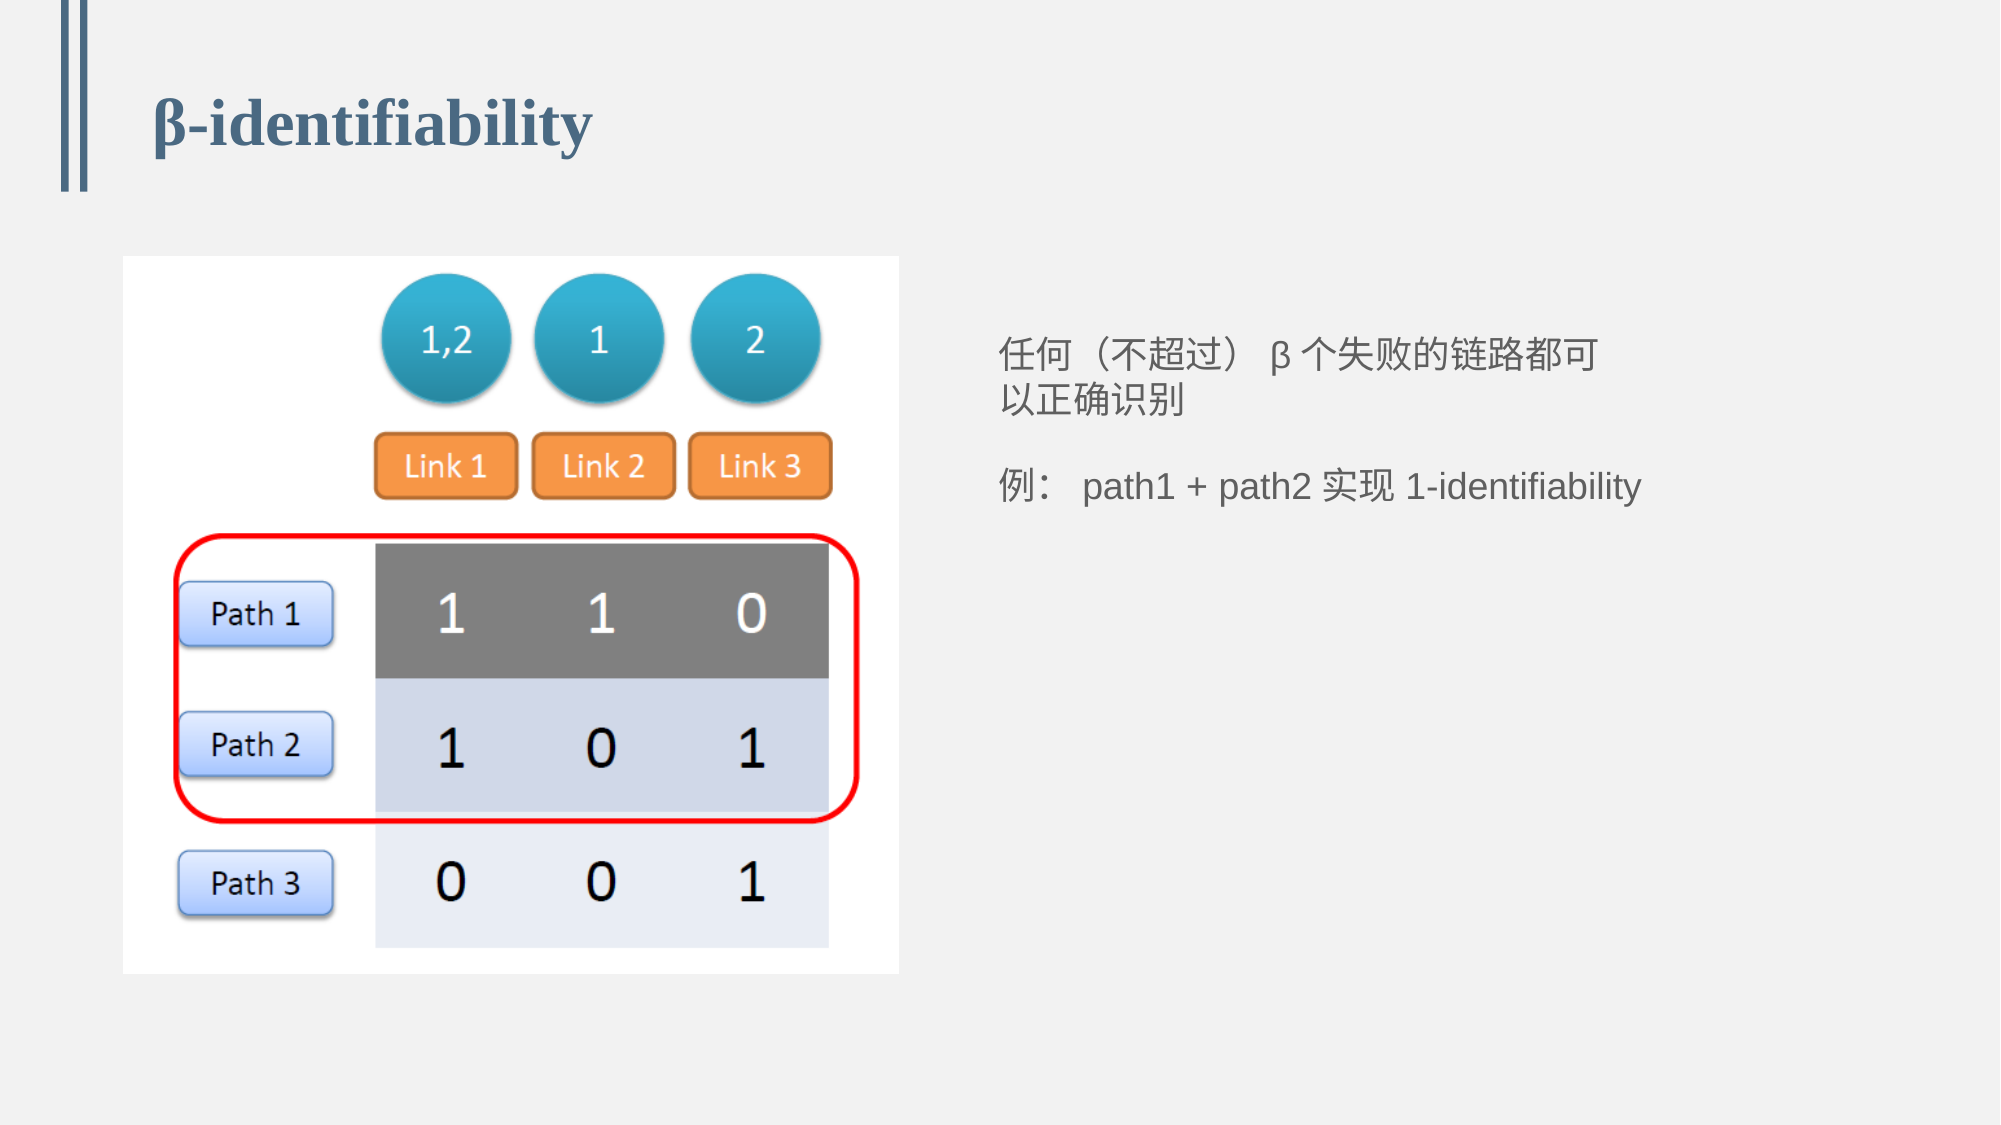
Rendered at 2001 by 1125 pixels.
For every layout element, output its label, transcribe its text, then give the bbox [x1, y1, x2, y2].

text_box 任何（不超过）β个失败的链路都可以正确识别 [983, 323, 1621, 429]
text_box 例：path1 + path2实现1-identifiability [983, 454, 1671, 514]
picture [123, 256, 899, 974]
text_box β-identifiability [137, 64, 1863, 184]
